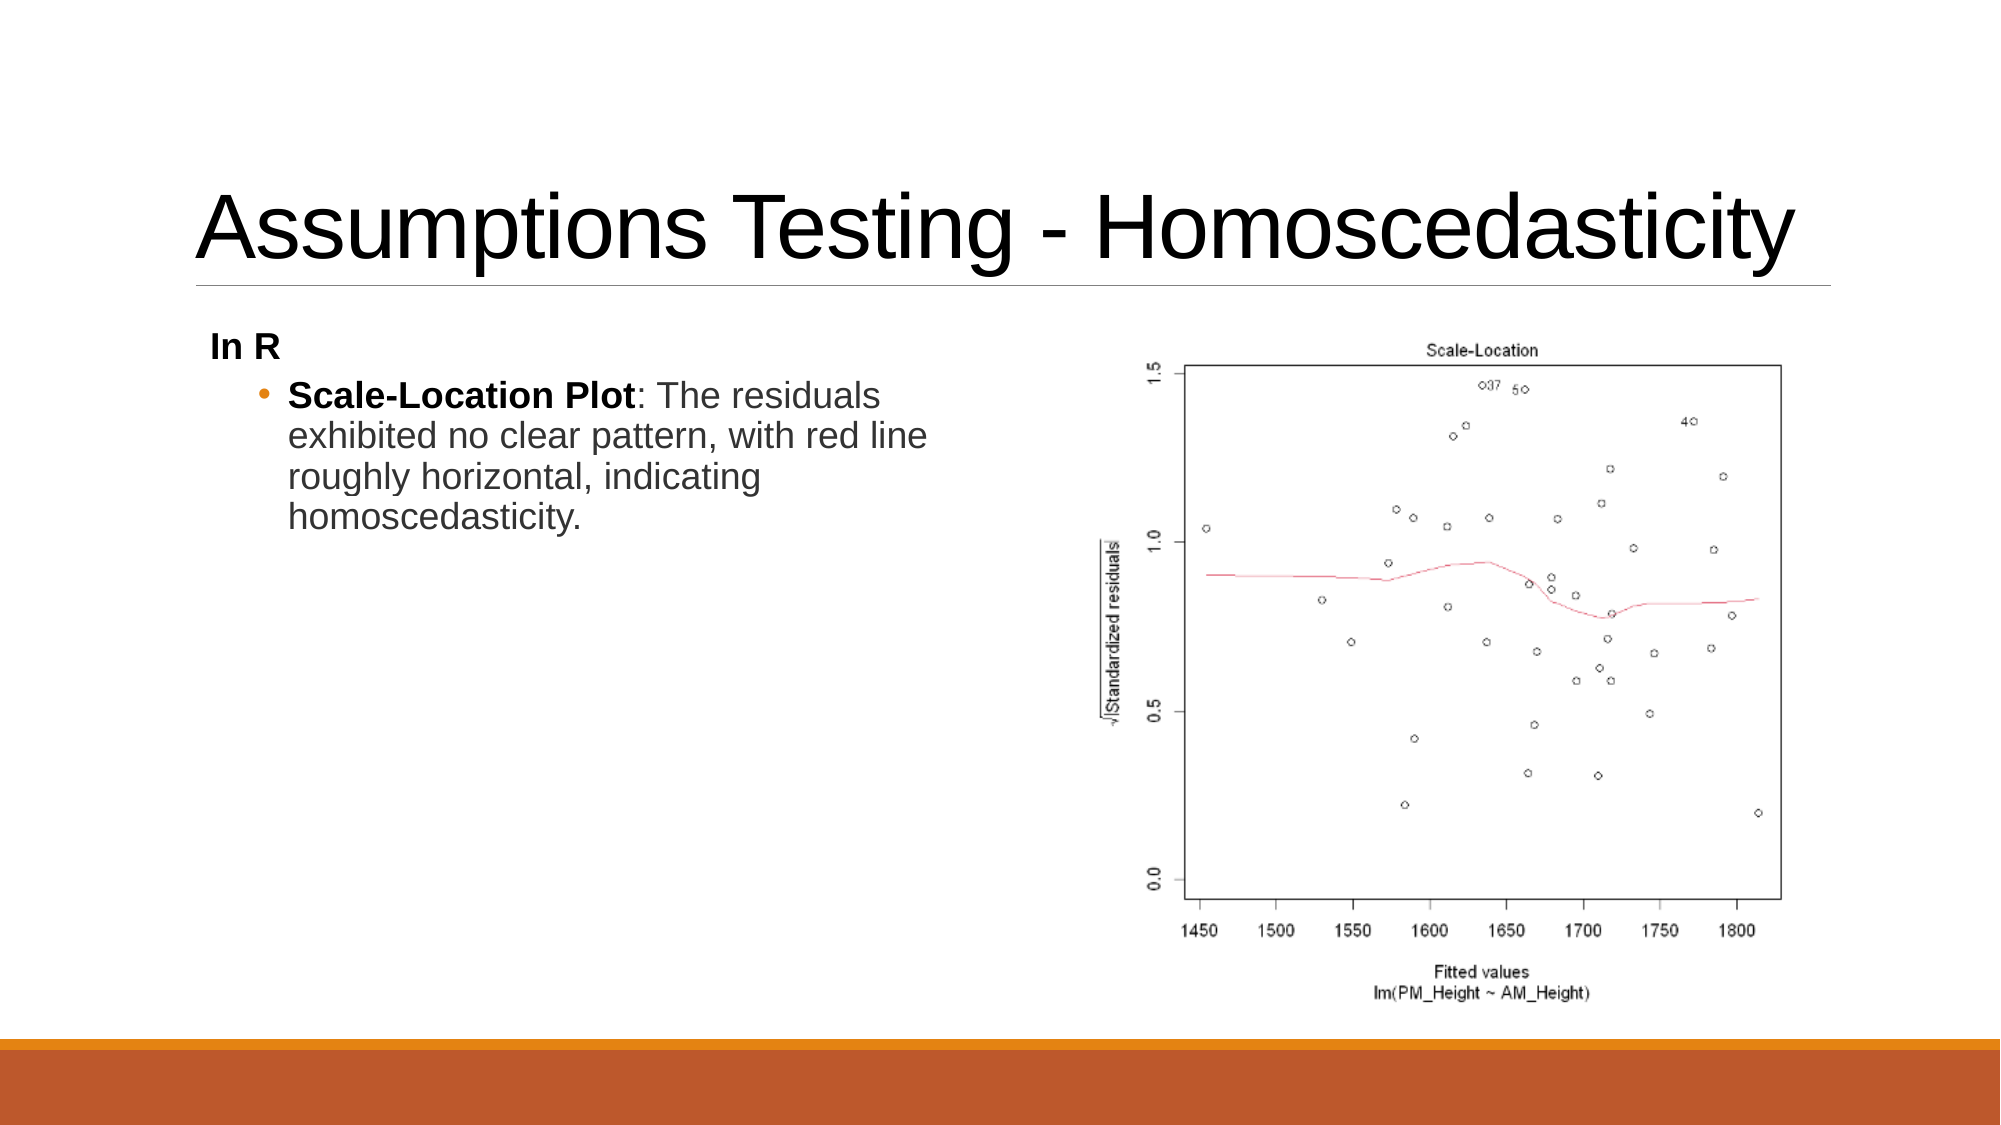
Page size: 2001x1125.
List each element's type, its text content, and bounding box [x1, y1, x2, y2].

list In R Scale-Location Plot: The residuals exhibited no clear pattern, with red line roughly horizontal, indicating homoscedasticity. [180, 132, 1010, 786]
picture [1089, 317, 1800, 1005]
title Assumptions Testing - Homoscedasticity [180, 47, 1830, 285]
